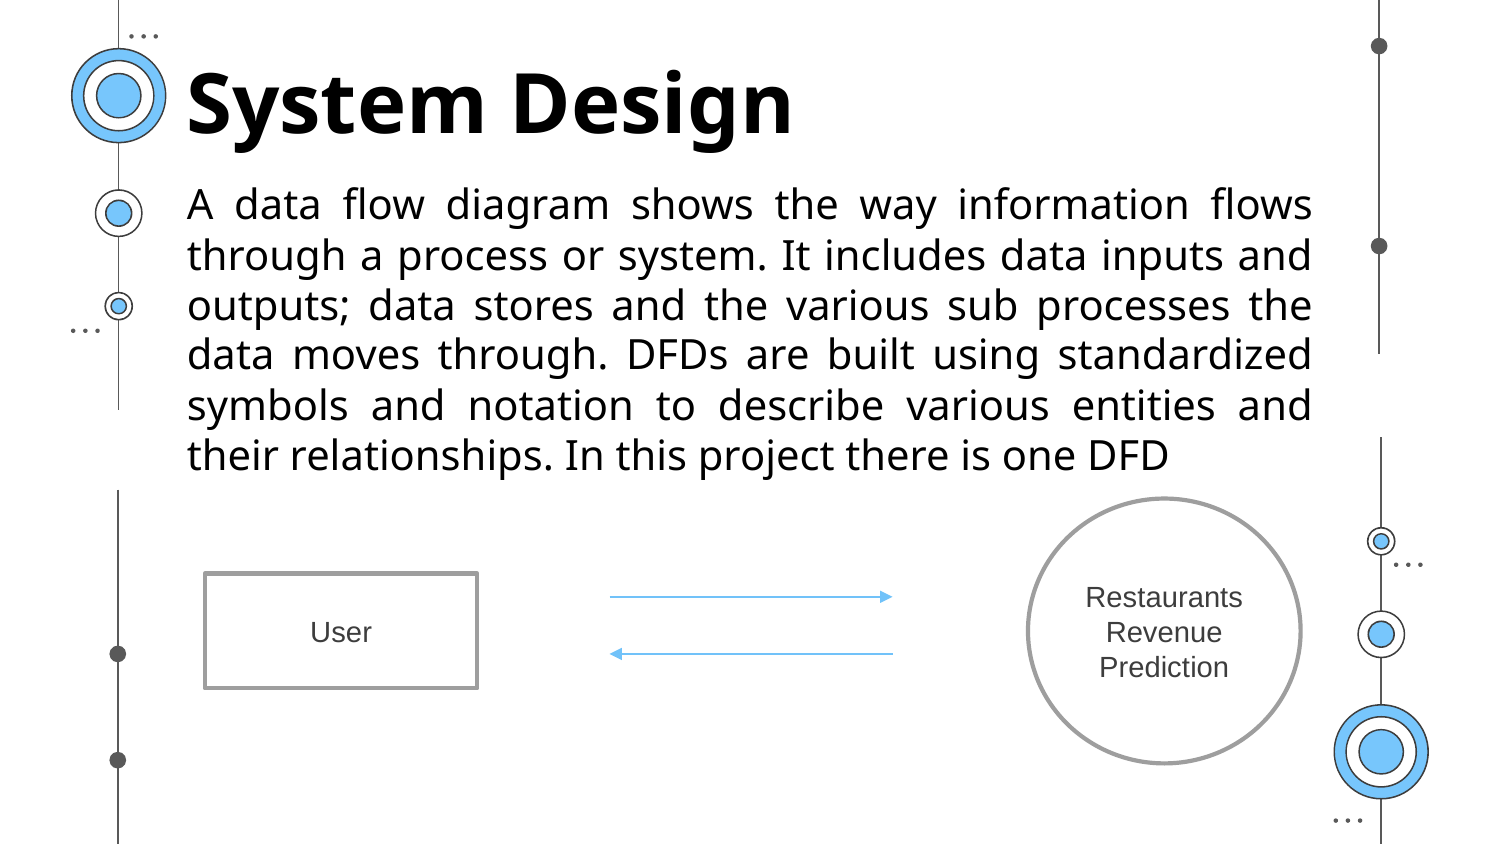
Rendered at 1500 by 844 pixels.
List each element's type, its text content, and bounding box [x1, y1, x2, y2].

text_box A data flow diagram shows the way information flows through a process or system. It includes data inputs and outputs; data stores and the various sub processes the data moves through. DFDs are built using standardized symbols and notation to describe various entities and their relationships. In this project there is one DFD [172, 170, 1328, 540]
text_box User [203, 571, 479, 690]
text_box System Design [171, 42, 1113, 171]
text_box Restaurants Revenue Prediction [1025, 496, 1303, 766]
